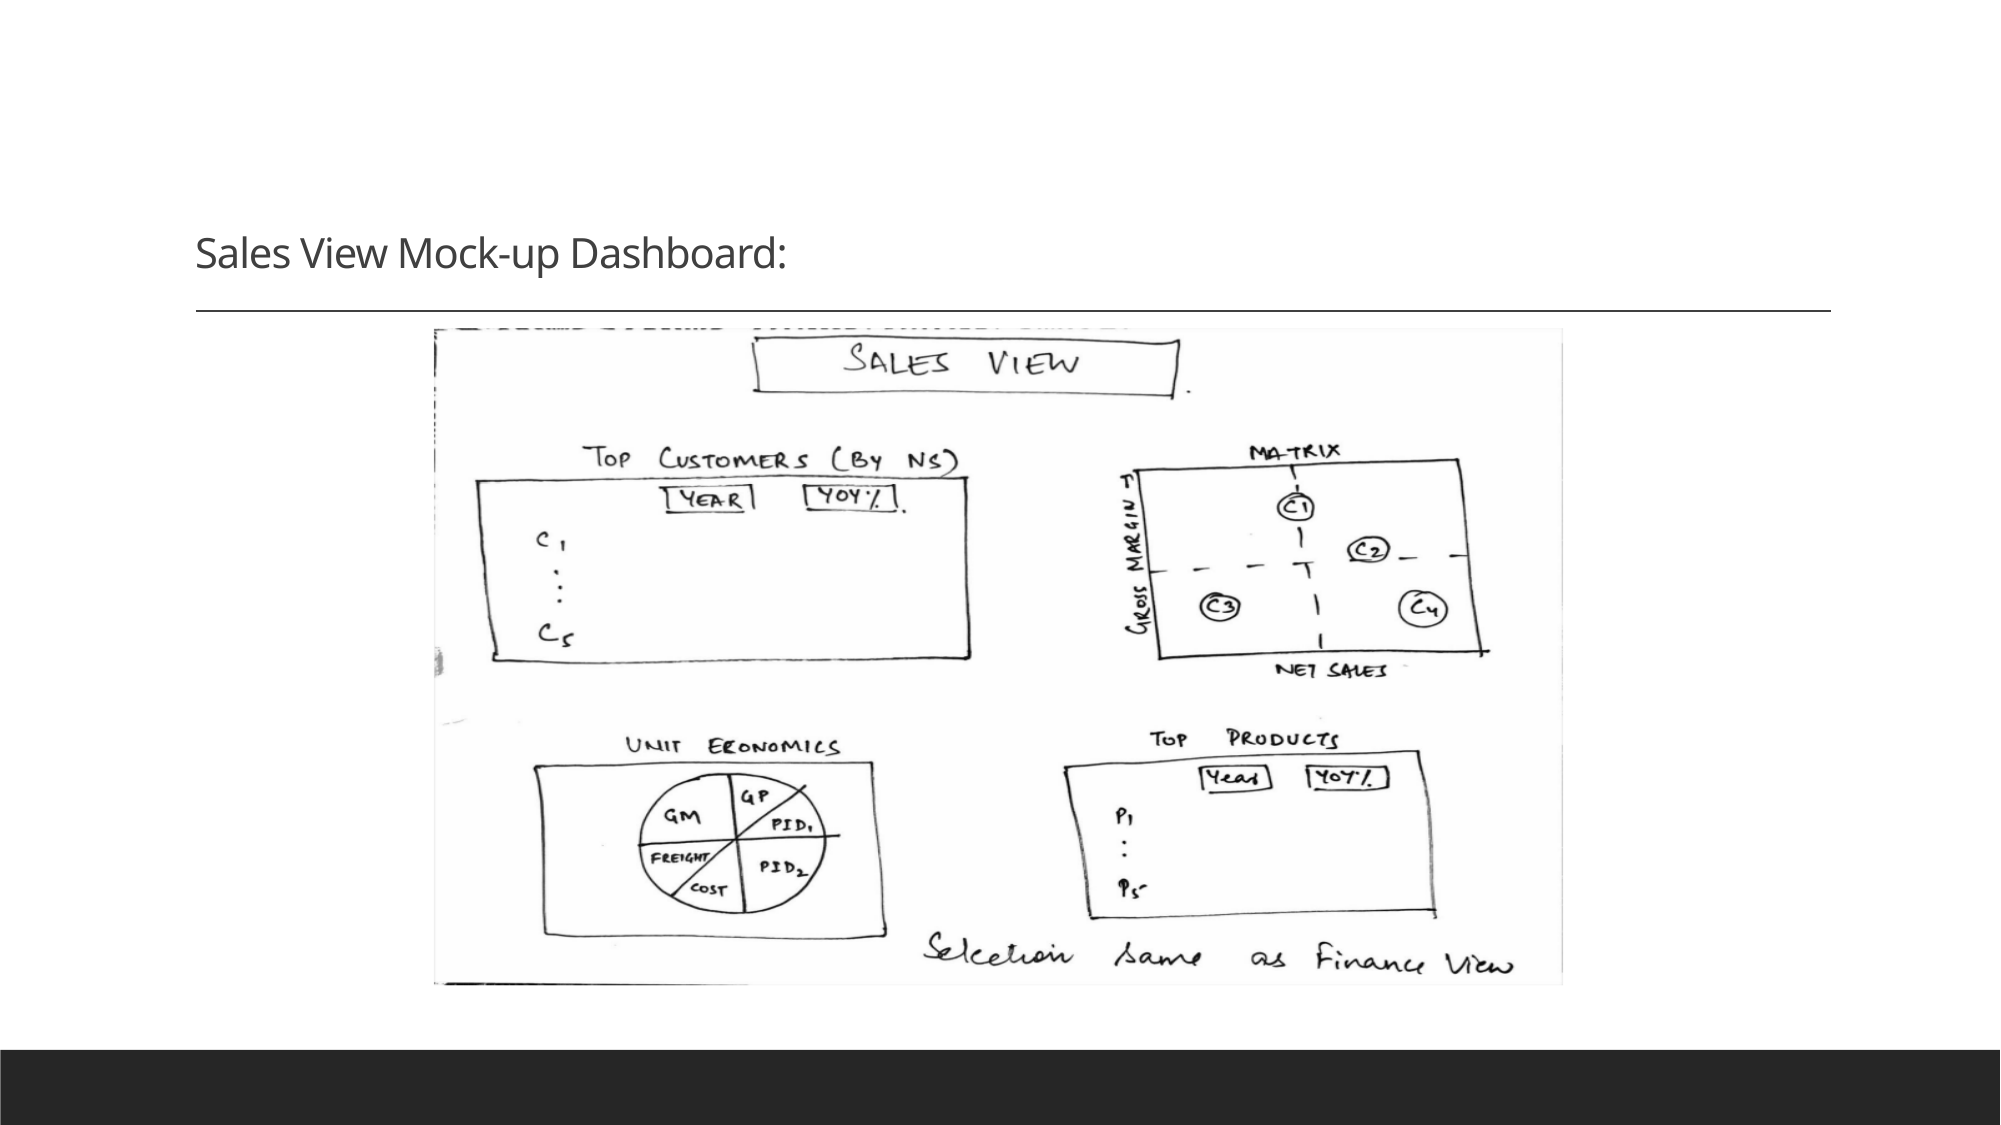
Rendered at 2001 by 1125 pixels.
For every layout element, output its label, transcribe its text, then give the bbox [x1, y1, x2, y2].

title Sales View Mock-up Dashboard: [180, 47, 1830, 285]
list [271, 320, 1735, 1010]
